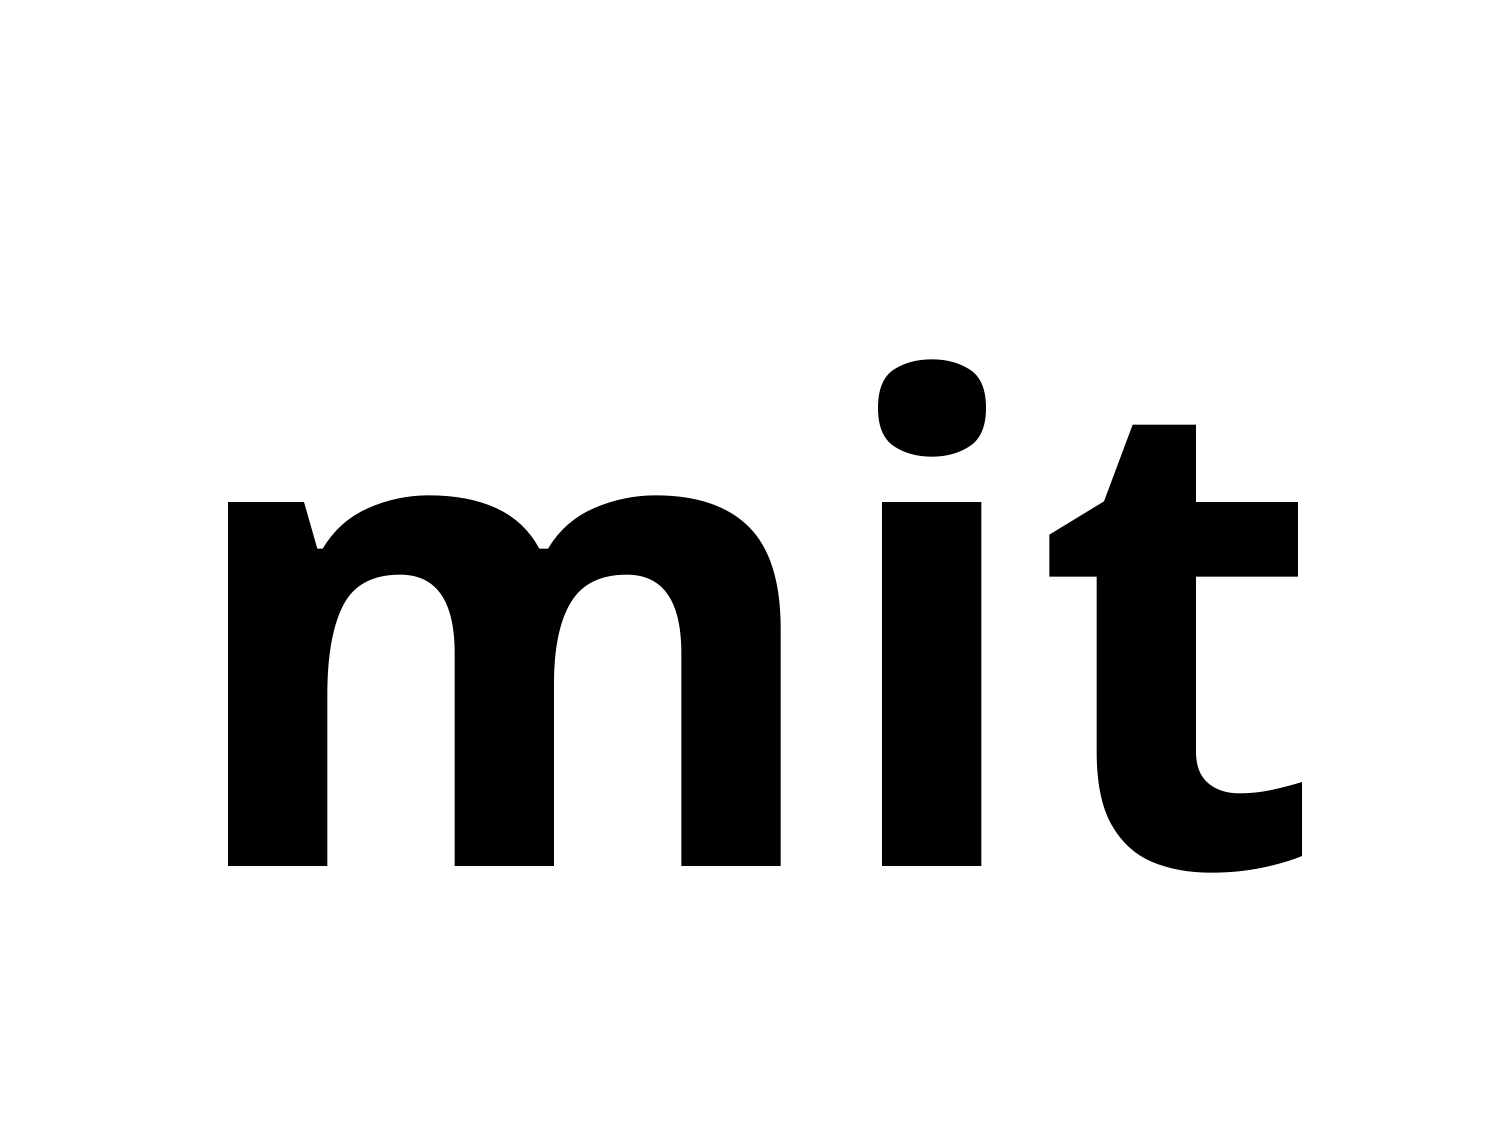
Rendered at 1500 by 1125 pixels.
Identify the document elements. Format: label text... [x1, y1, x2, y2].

text_box mit [112, 224, 1388, 975]
